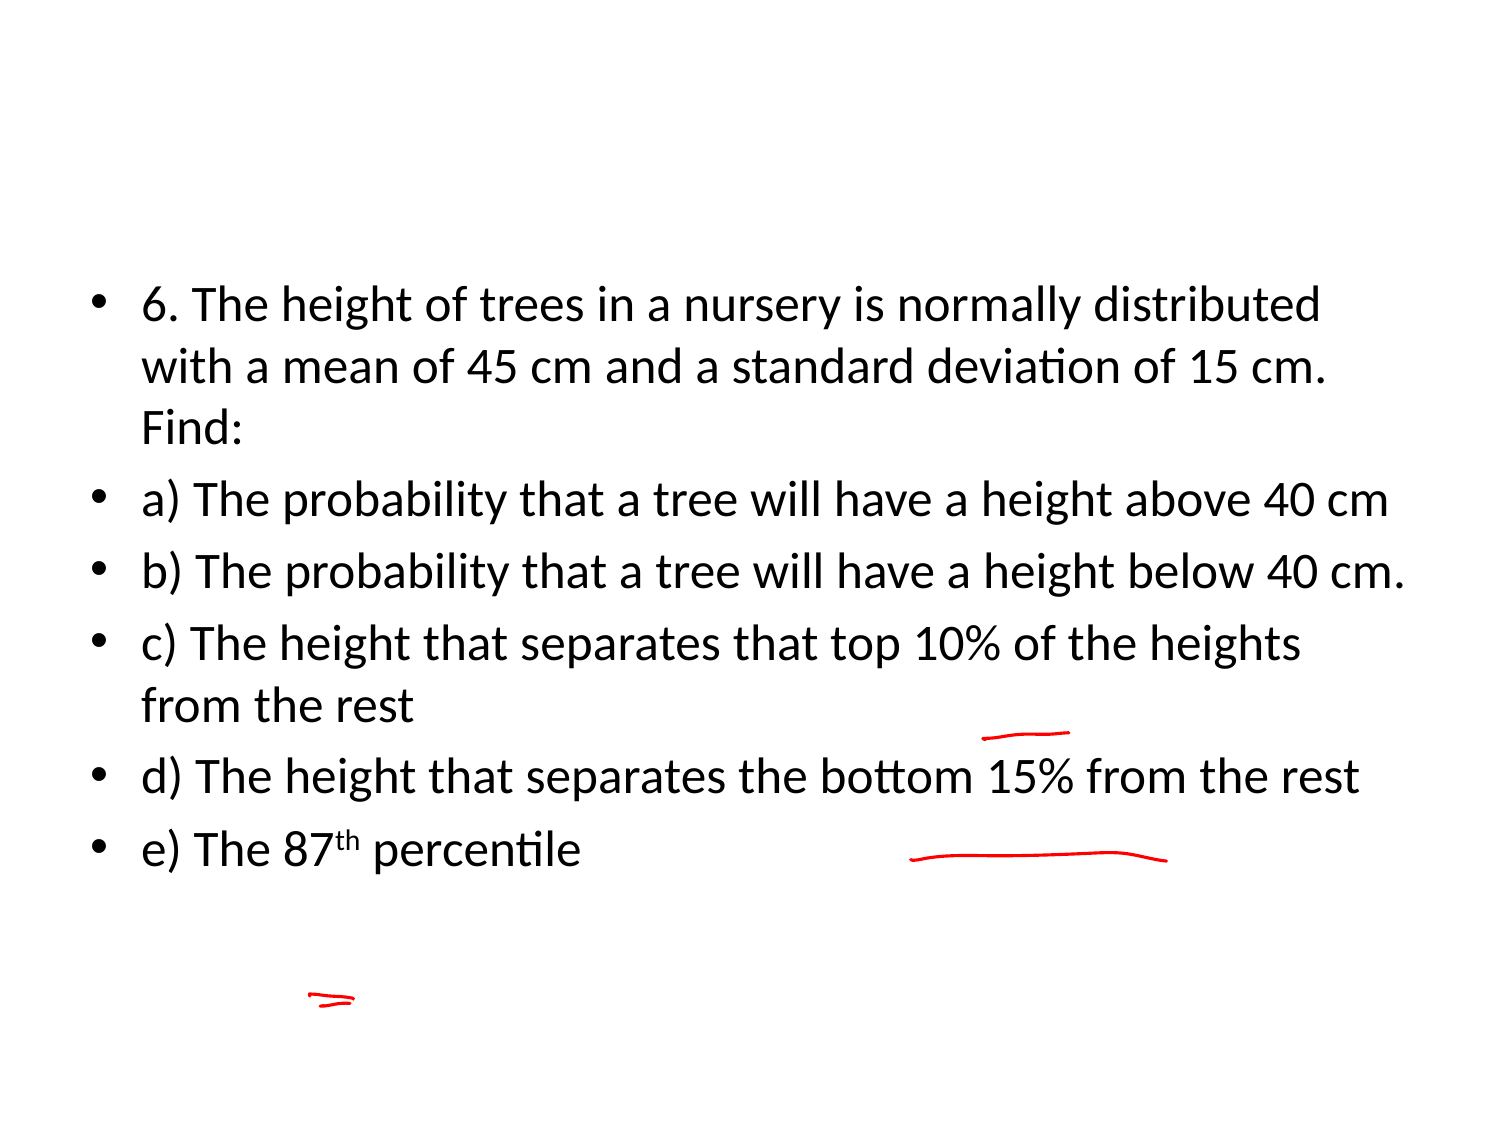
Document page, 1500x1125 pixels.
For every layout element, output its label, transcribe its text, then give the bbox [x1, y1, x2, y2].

list 6. The height of trees in a nursery is normally distributed with a mean of 45 cm and a standard deviation of 15 cm. Find: a) The probability that a tree will have a height above 40 cm b) The probability that a tree will have a height below 40 cm. c) The height that separates that top 10% of the heights from the rest d) The height that separates the bottom 15% from the rest e) The 87th percentile [75, 262, 1425, 1005]
